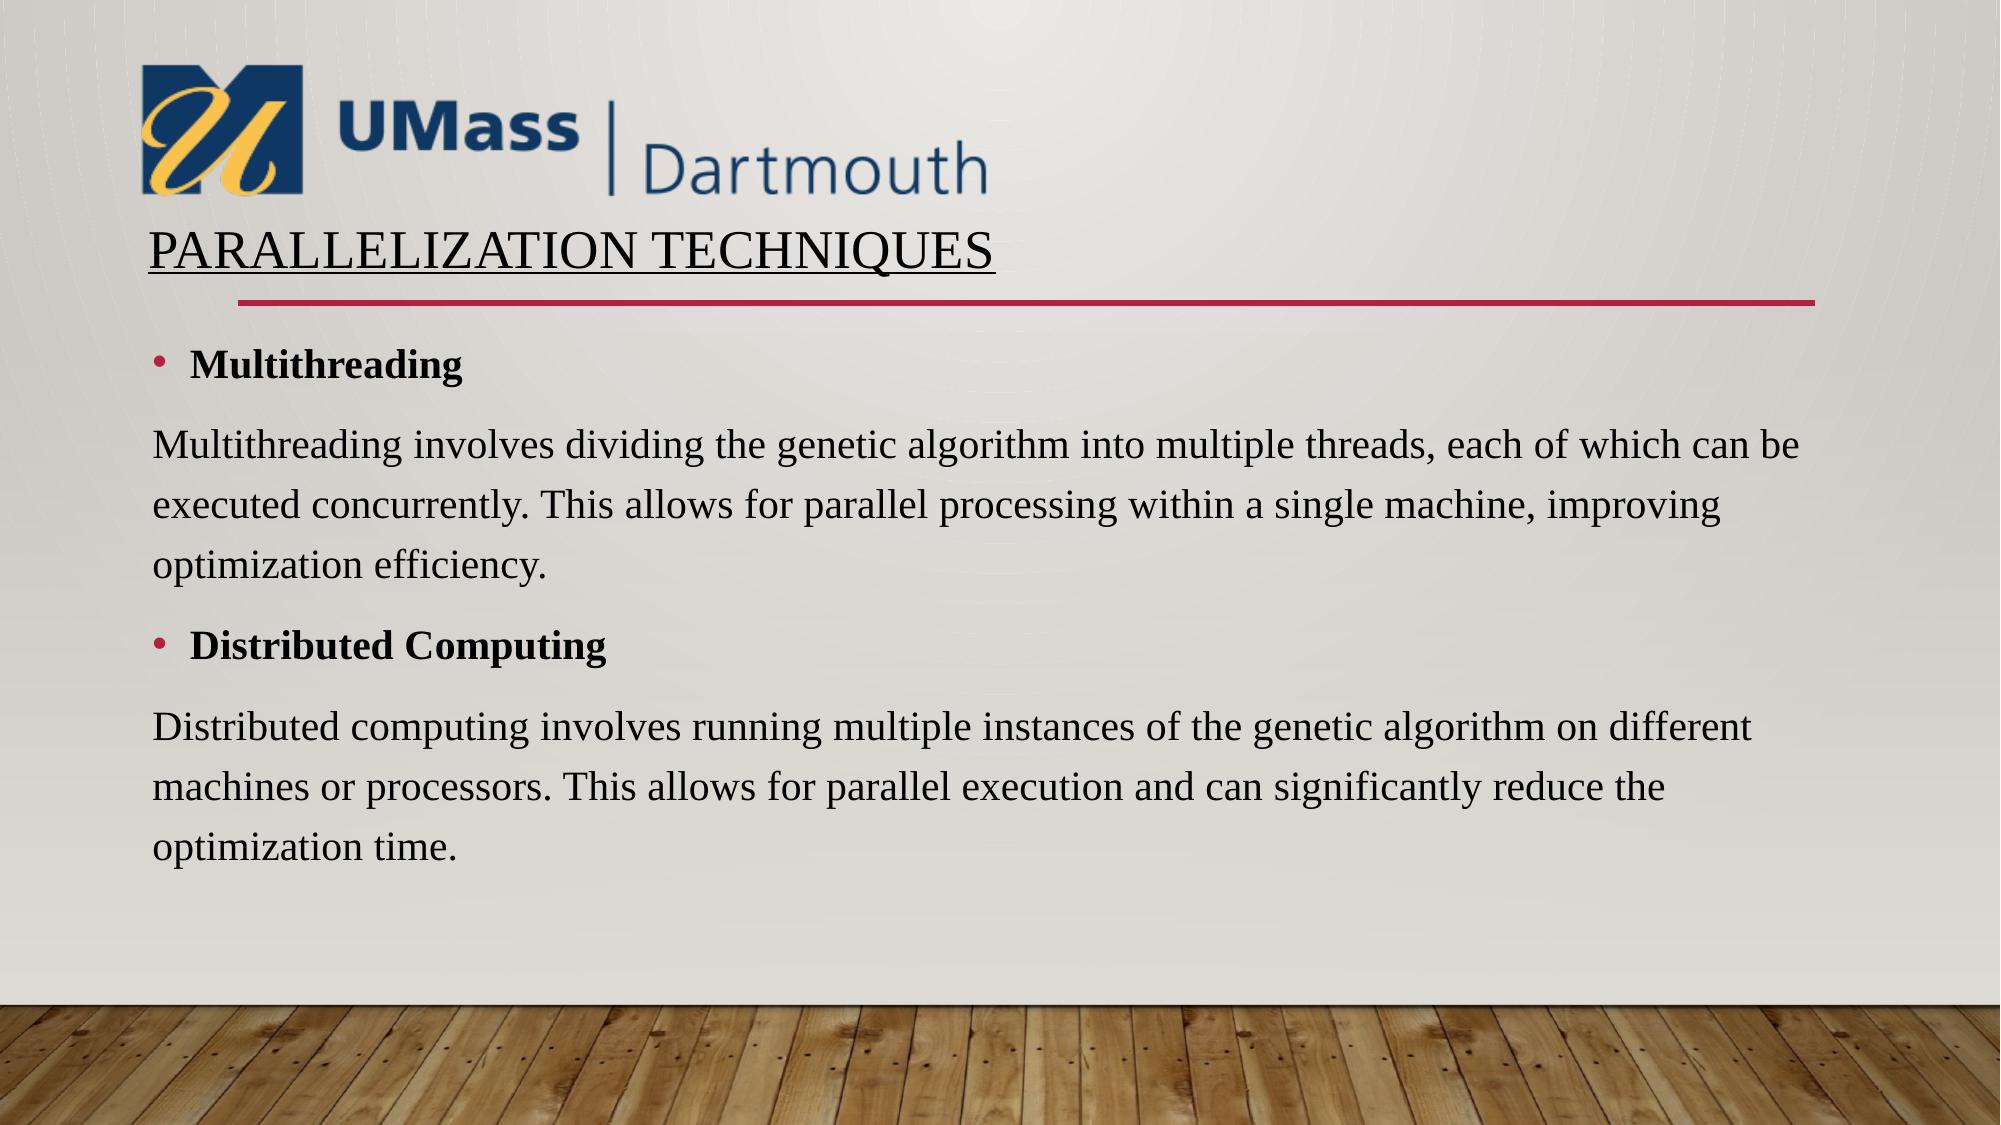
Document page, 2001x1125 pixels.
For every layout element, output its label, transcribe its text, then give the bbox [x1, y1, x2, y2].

title Parallelization Techniques [133, 213, 1859, 355]
picture [137, 59, 996, 201]
list Multithreading Multithreading involves dividing the genetic algorithm into multiple threads, each of which can be executed concurrently. This allows for parallel processing within a single machine, improving optimization efficiency. Distributed Computing Distributed computing involves running multiple instances of the genetic algorithm on different machines or processors. This allows for parallel execution and can significantly reduce the optimization time. [137, 318, 1863, 980]
picture [0, 1005, 2000, 1125]
